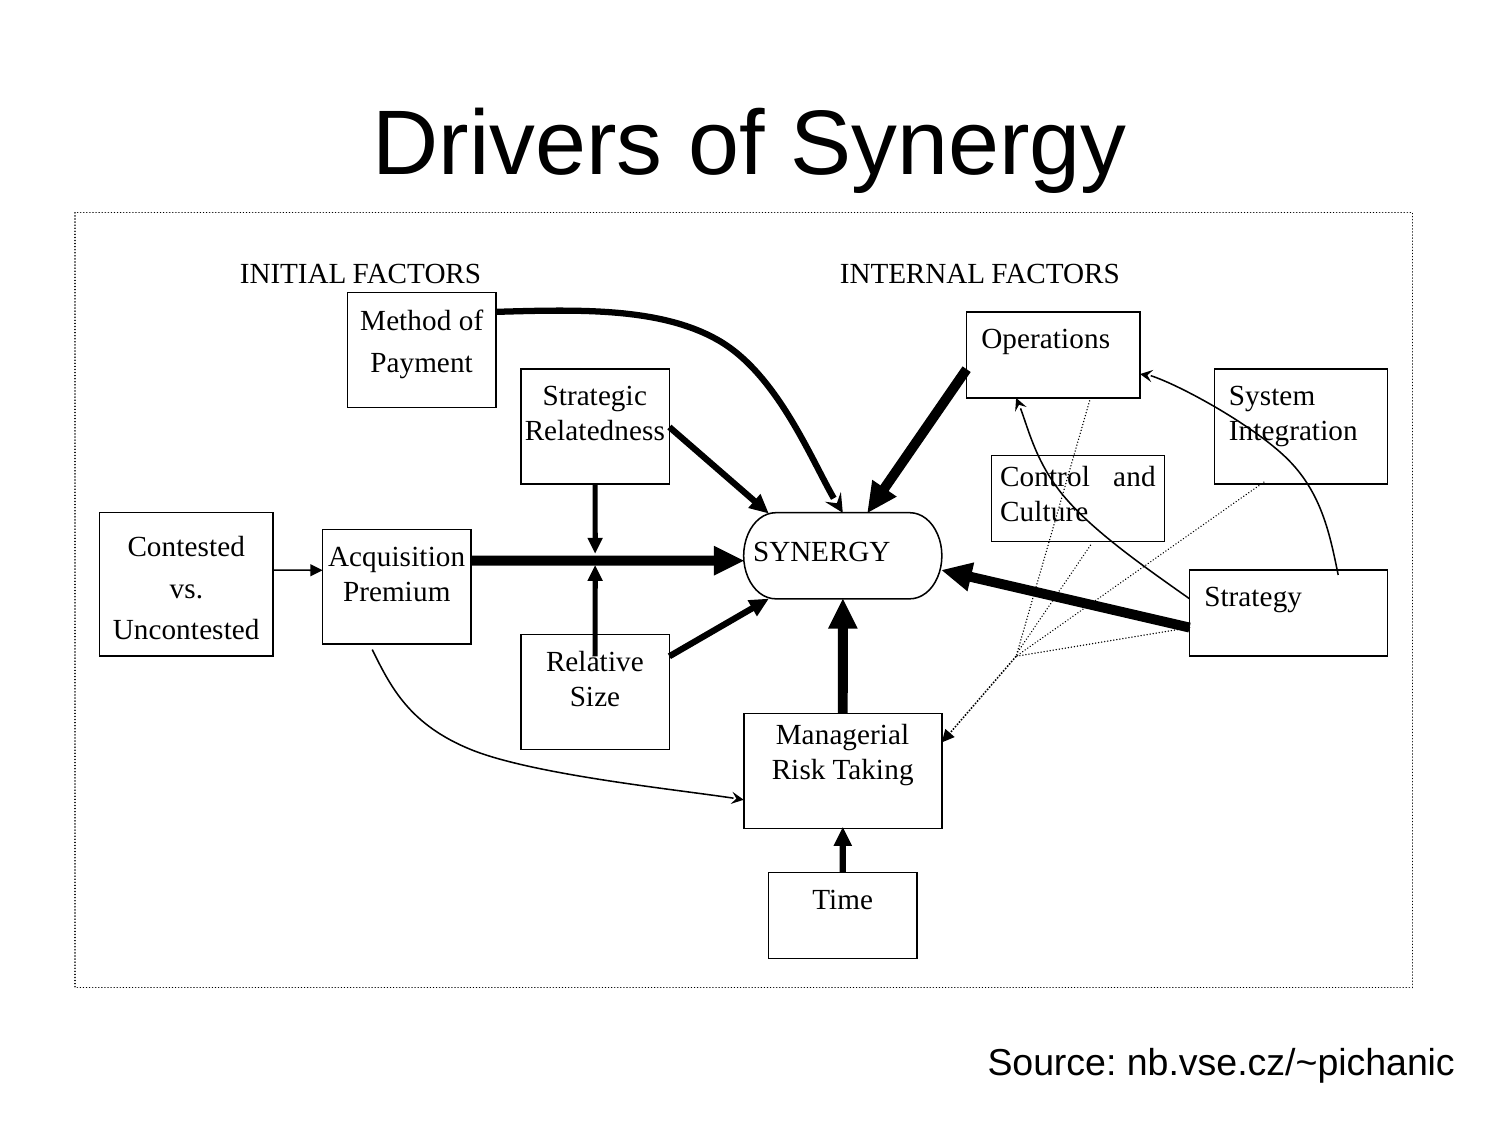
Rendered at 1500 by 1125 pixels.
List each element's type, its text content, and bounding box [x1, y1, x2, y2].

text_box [74, 211, 1413, 988]
text_box Drivers of Synergy [112, 37, 1388, 211]
text_box Source: nb.vse.cz/~pichanic [972, 1030, 1481, 1091]
